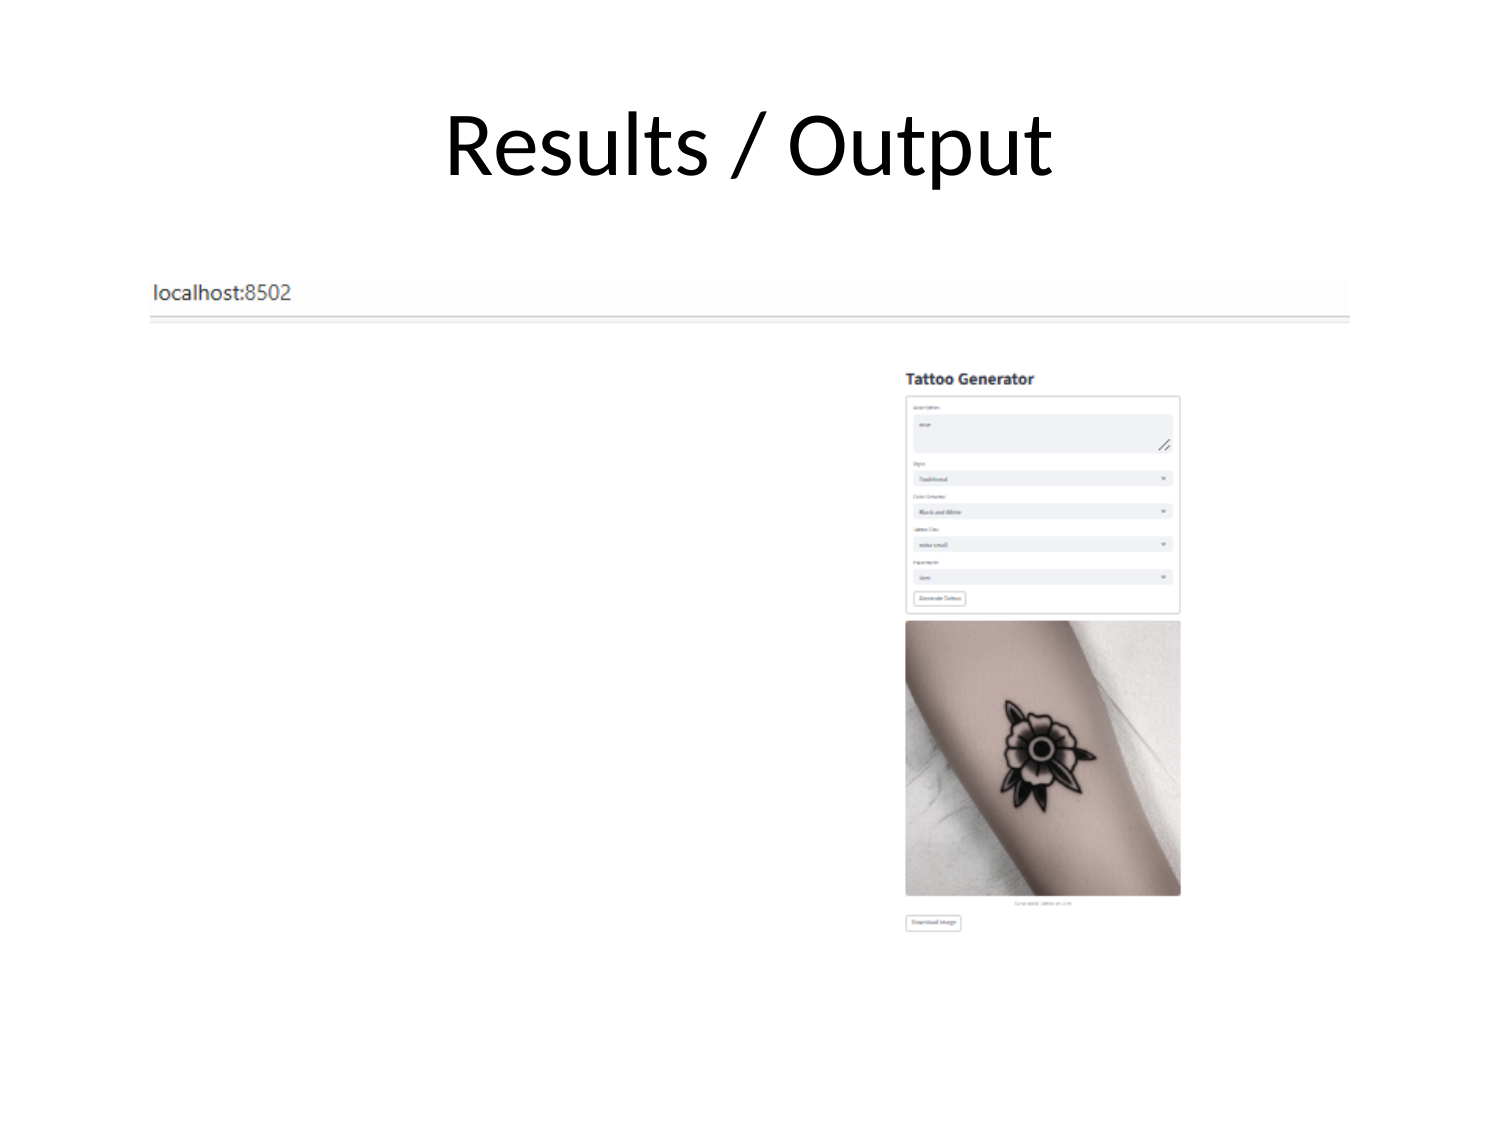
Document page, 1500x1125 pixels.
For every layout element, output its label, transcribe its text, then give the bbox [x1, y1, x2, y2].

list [150, 280, 1350, 988]
title Results / Output [75, 45, 1425, 233]
